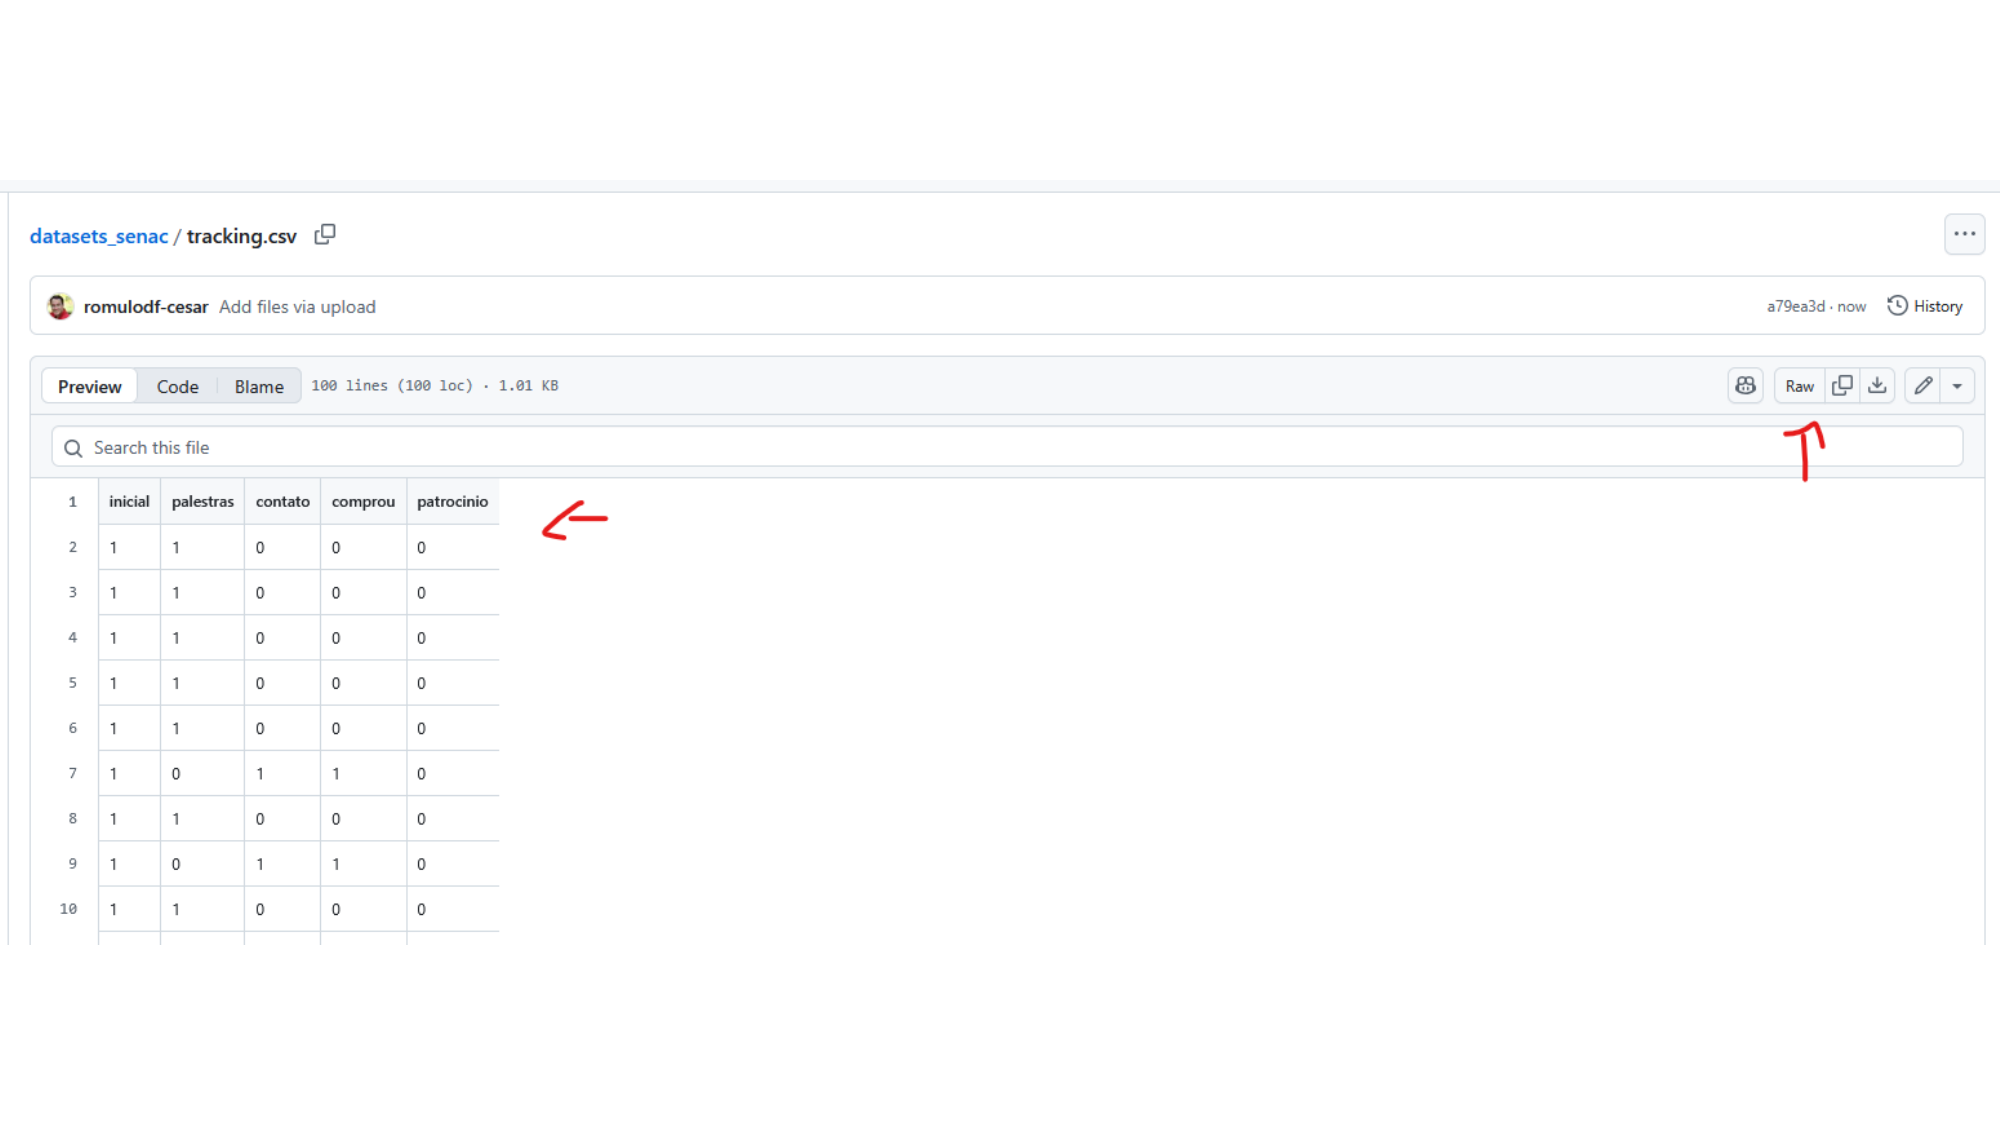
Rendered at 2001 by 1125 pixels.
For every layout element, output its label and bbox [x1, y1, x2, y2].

picture [0, 180, 2000, 945]
